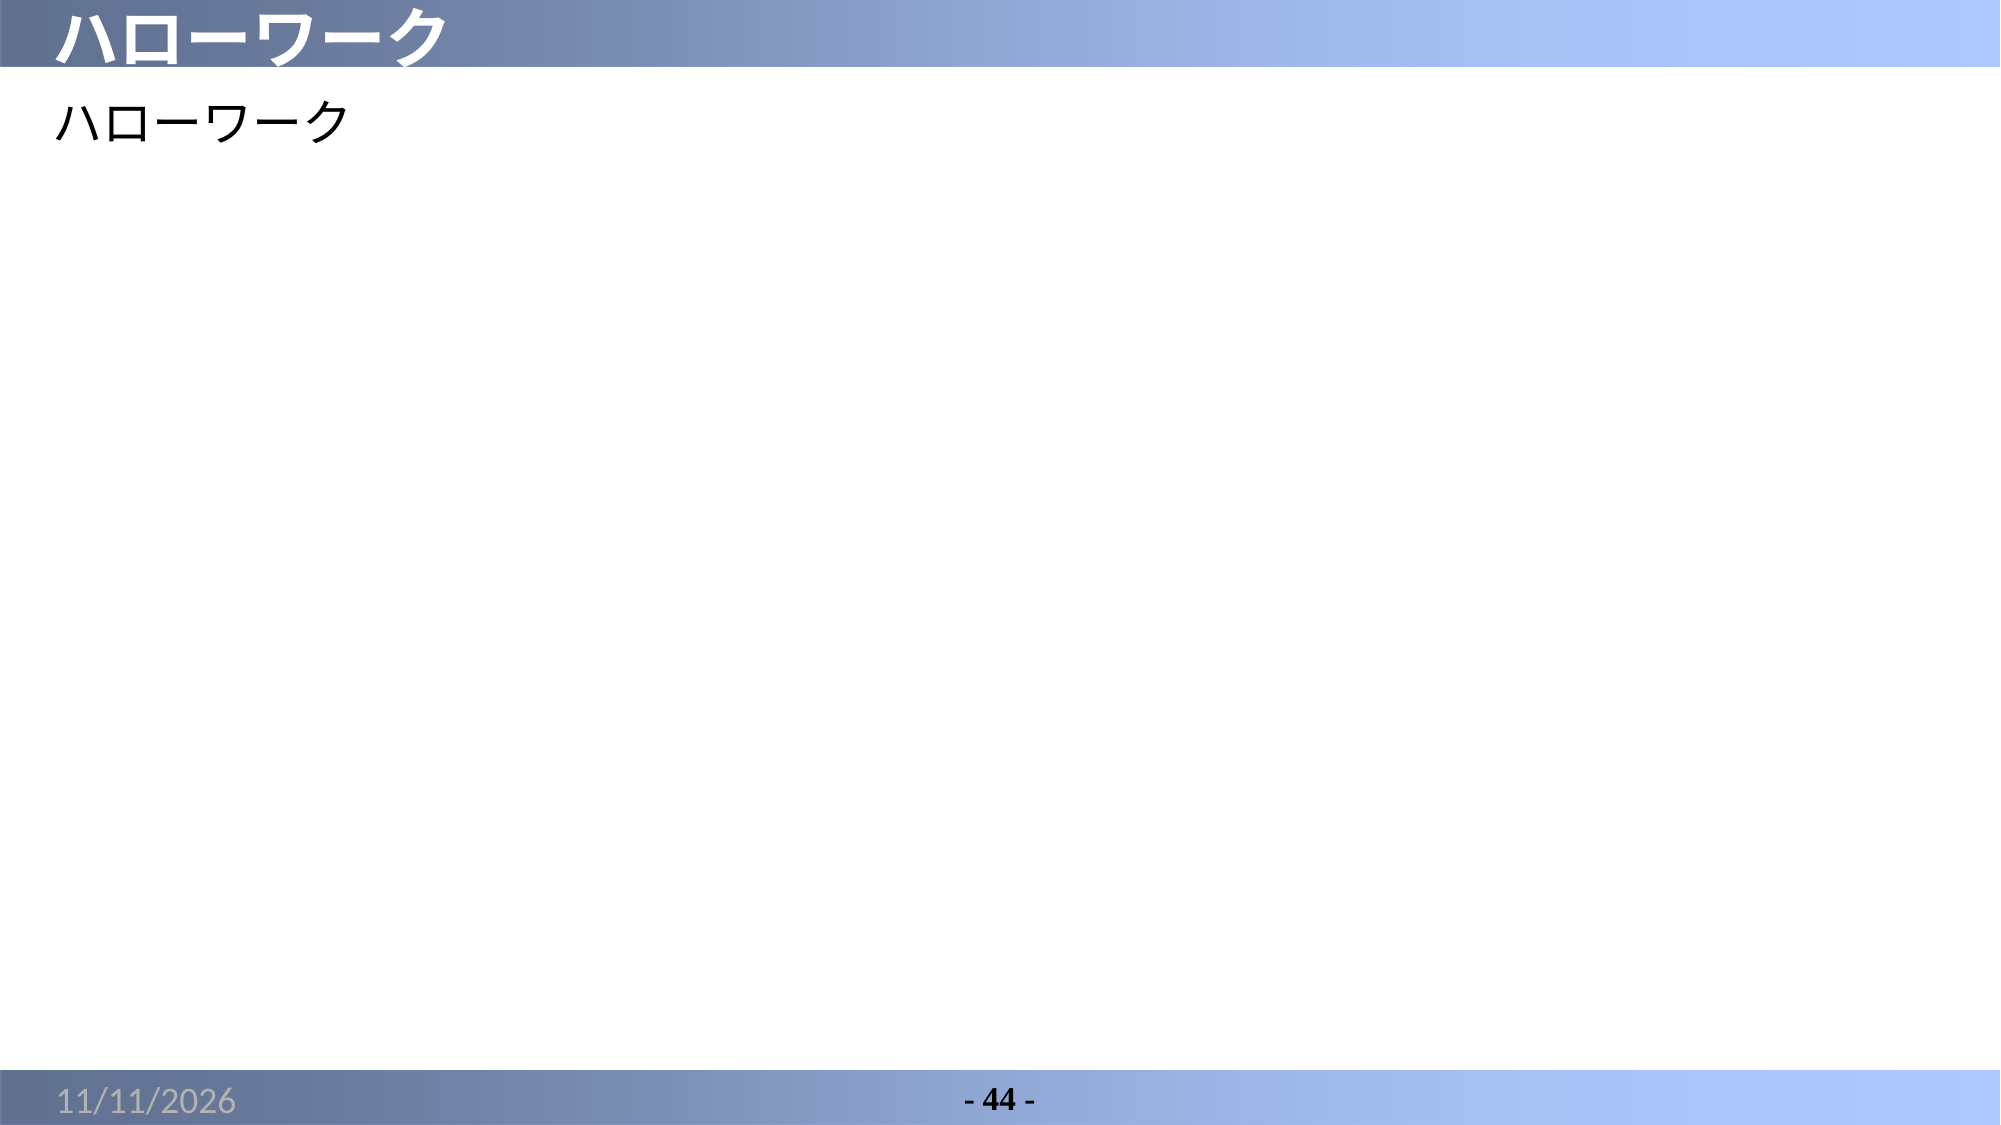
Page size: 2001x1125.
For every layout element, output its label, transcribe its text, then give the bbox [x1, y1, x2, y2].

slide_number - 44 - [934, 1078, 1063, 1117]
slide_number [55, 1076, 516, 1122]
title ハローワーク [52, 0, 1946, 78]
list ハローワーク [52, 91, 1946, 931]
